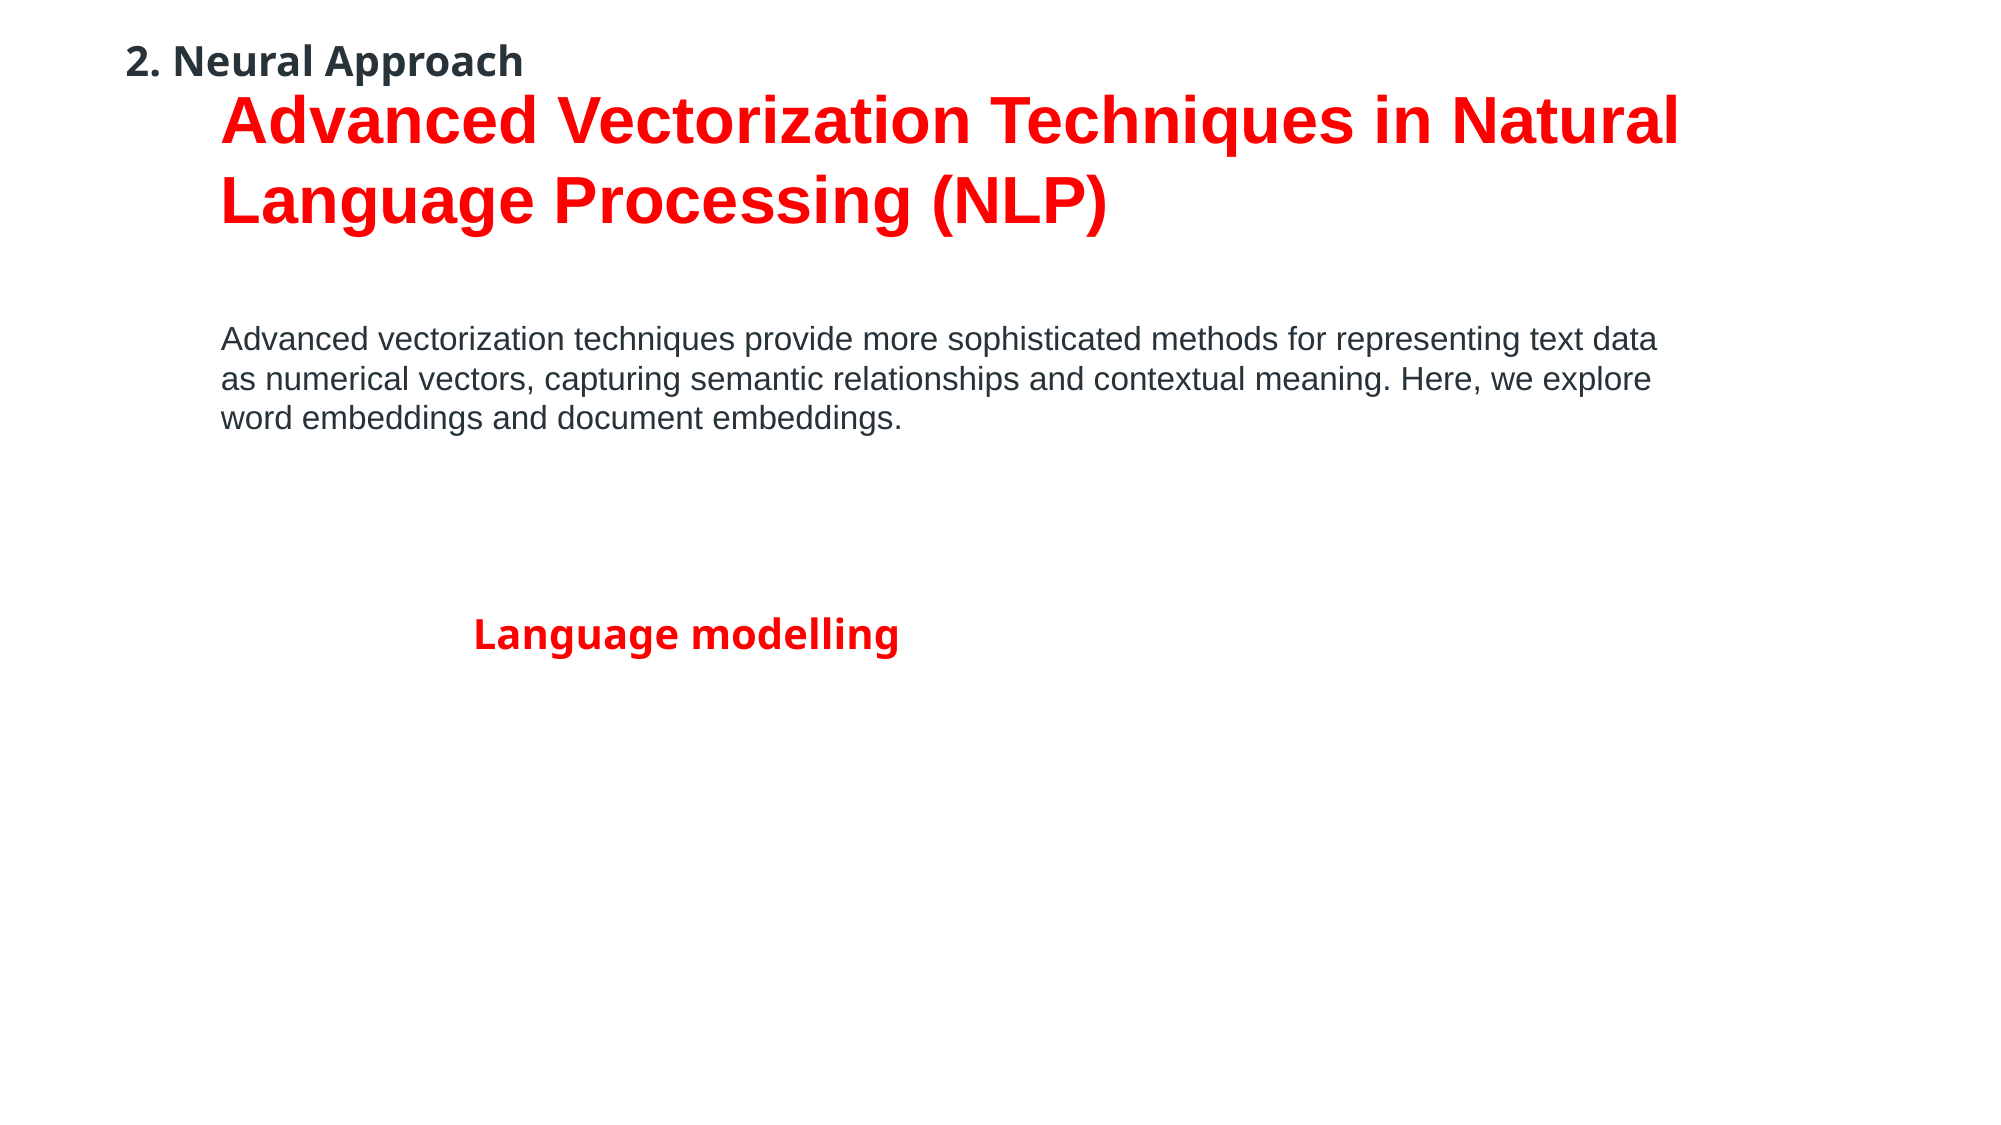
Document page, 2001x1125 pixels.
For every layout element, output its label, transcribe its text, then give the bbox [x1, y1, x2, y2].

text_box 2. Neural Approach [110, 27, 1111, 93]
text_box Language modelling [458, 600, 1292, 665]
text_box Advanced Vectorization Techniques in Natural Language Processing (NLP) Advanced vectorization techniques provide more sophisticated methods for representing text data as numerical vectors, capturing semantic relationships and contextual meaning. Here, we explore word embeddings and document embeddings. [205, 69, 1719, 524]
